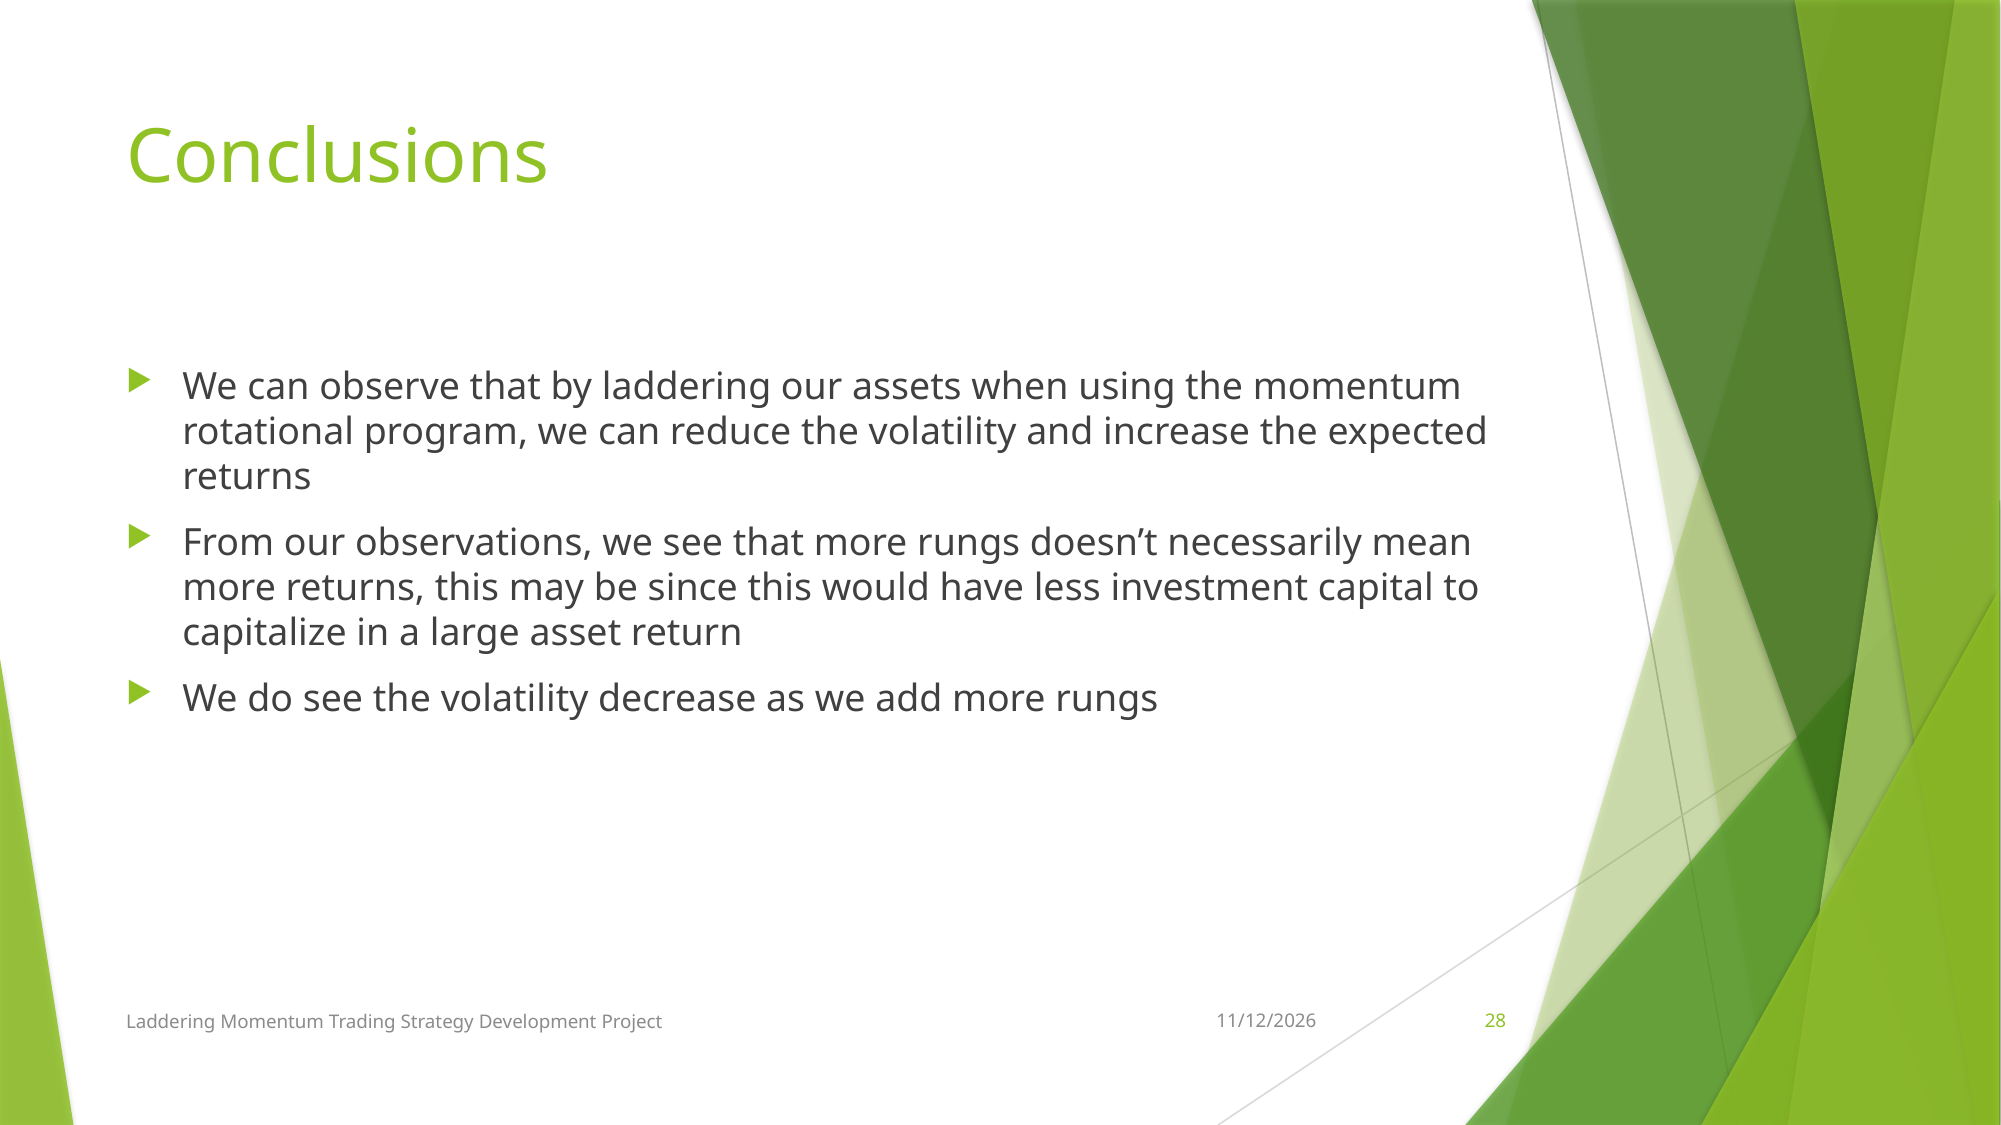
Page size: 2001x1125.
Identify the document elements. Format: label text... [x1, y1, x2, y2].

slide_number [1181, 991, 1332, 1051]
list We can observe that by laddering our assets when using the momentum rotational program, we can reduce the volatility and increase the expected returns From our observations, we see that more rungs doesn’t necessarily mean more returns, this may be since this would have less investment capital to capitalize in a large asset return We do see the volatility decrease as we add more rungs [111, 354, 1522, 992]
footer Laddering Momentum Trading Strategy Development Project [111, 991, 1145, 1051]
title Conclusions [111, 99, 1522, 317]
slide_number 28 [1409, 991, 1522, 1051]
